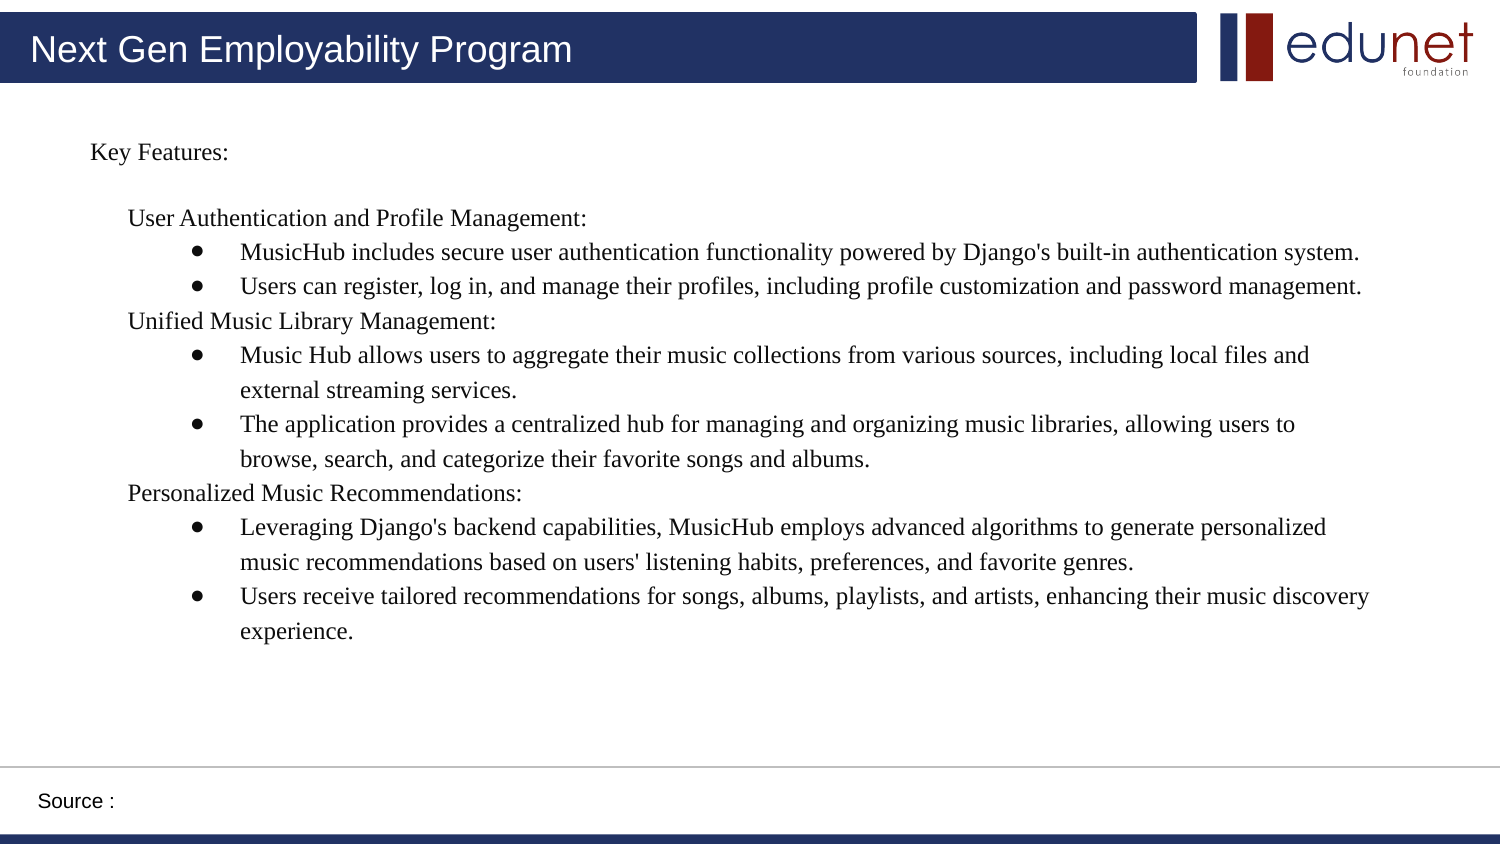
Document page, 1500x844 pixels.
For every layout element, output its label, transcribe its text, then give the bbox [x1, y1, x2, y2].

text_box Key Features: User Authentication and Profile Management: MusicHub includes secure user authentication functionality powered by Django's built-in authentication system. Users can register, log in, and manage their profiles, including profile customization and password management. Unified Music Library Management: Music Hub allows users to aggregate their music collections from various sources, including local files and external streaming services. The application provides a centralized hub for managing and organizing music libraries, allowing users to browse, search, and categorize their favorite songs and albums. Personalized Music Recommendations: Leveraging Django's backend capabilities, MusicHub employs advanced algorithms to generate personalized music recommendations based on users' listening habits, preferences, and favorite genres. Users receive tailored recommendations for songs, albums, playlists, and artists, enhancing their music discovery experience. [74, 123, 1391, 722]
text_box Source : [22, 776, 139, 826]
picture [1279, 14, 1482, 83]
